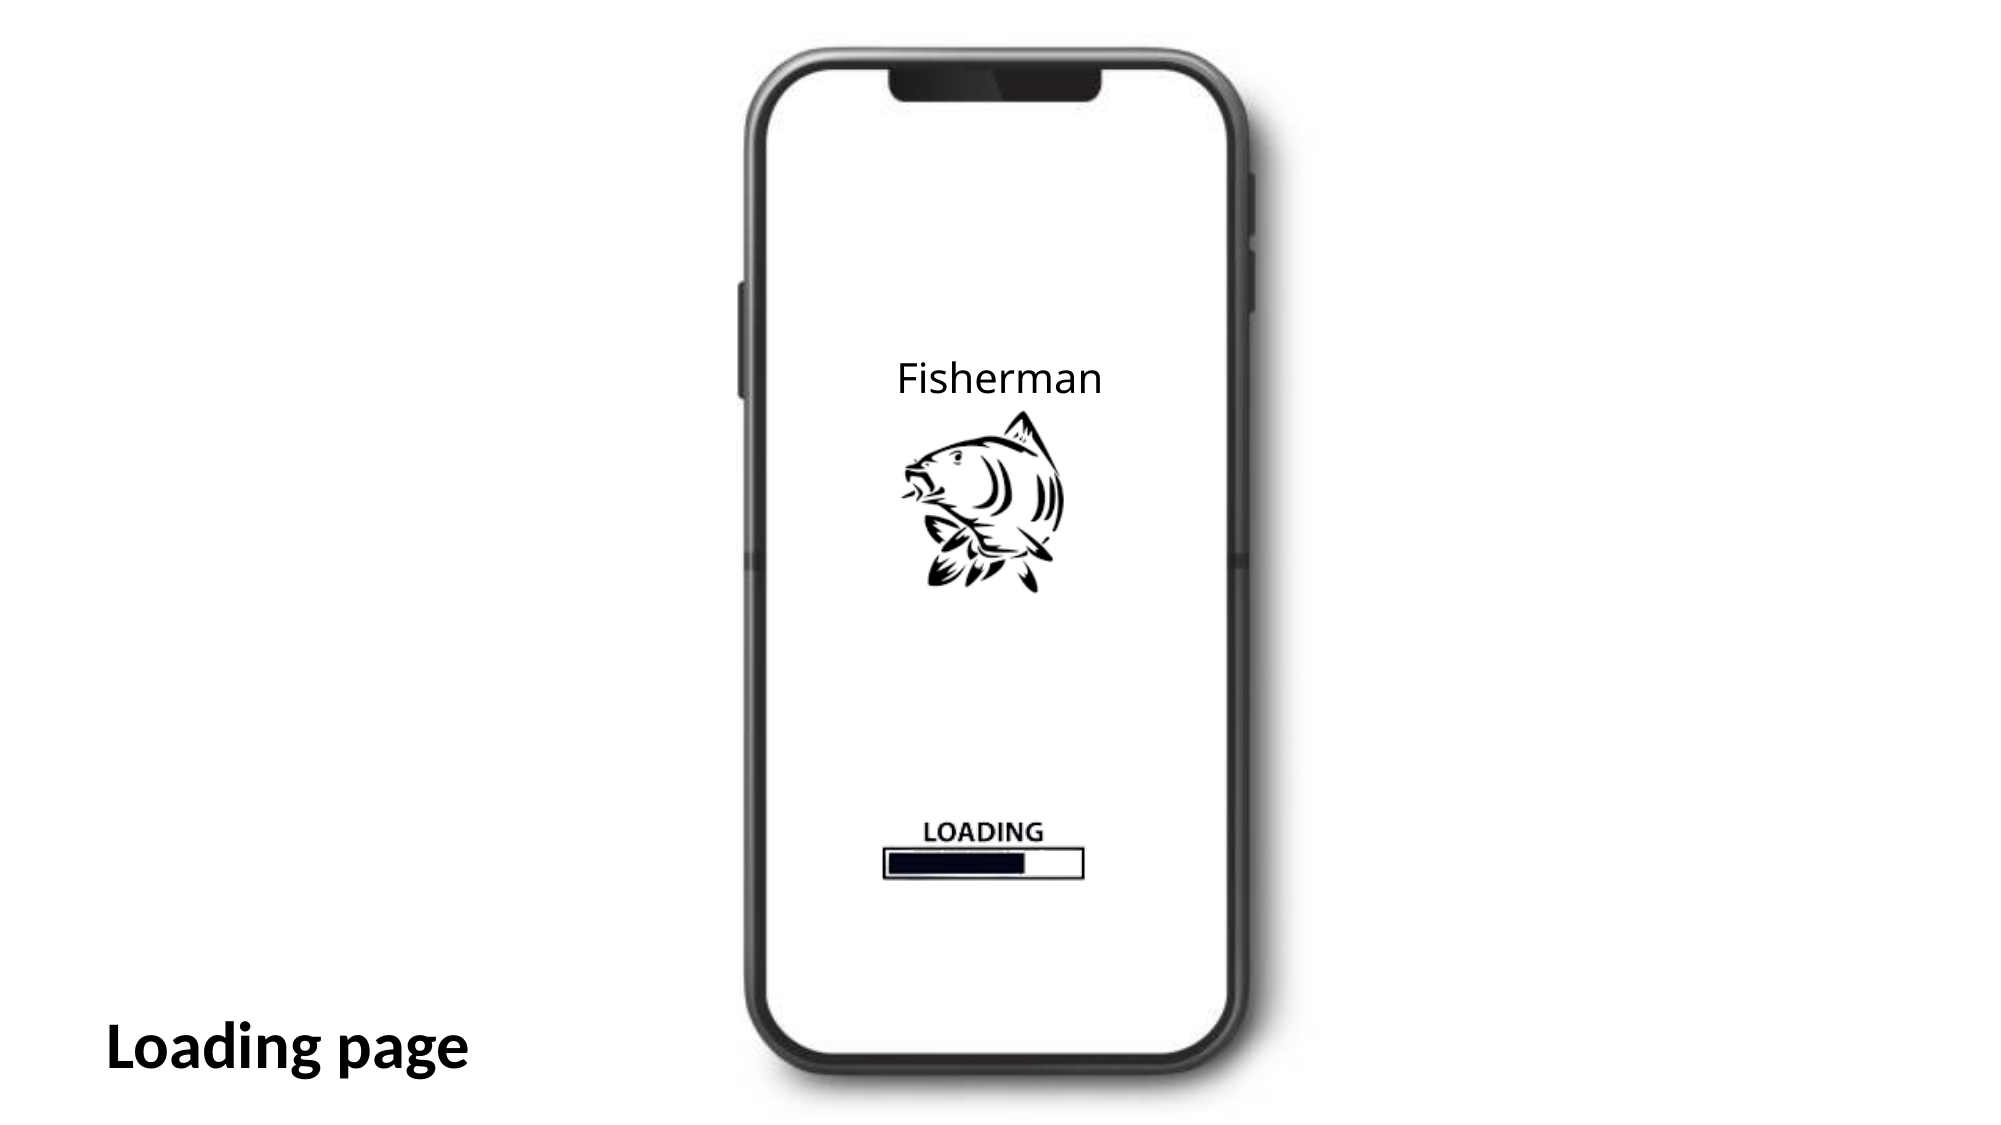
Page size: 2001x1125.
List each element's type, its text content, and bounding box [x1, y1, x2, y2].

picture [379, 1, 1621, 1124]
text_box Loading page [91, 994, 379, 1089]
